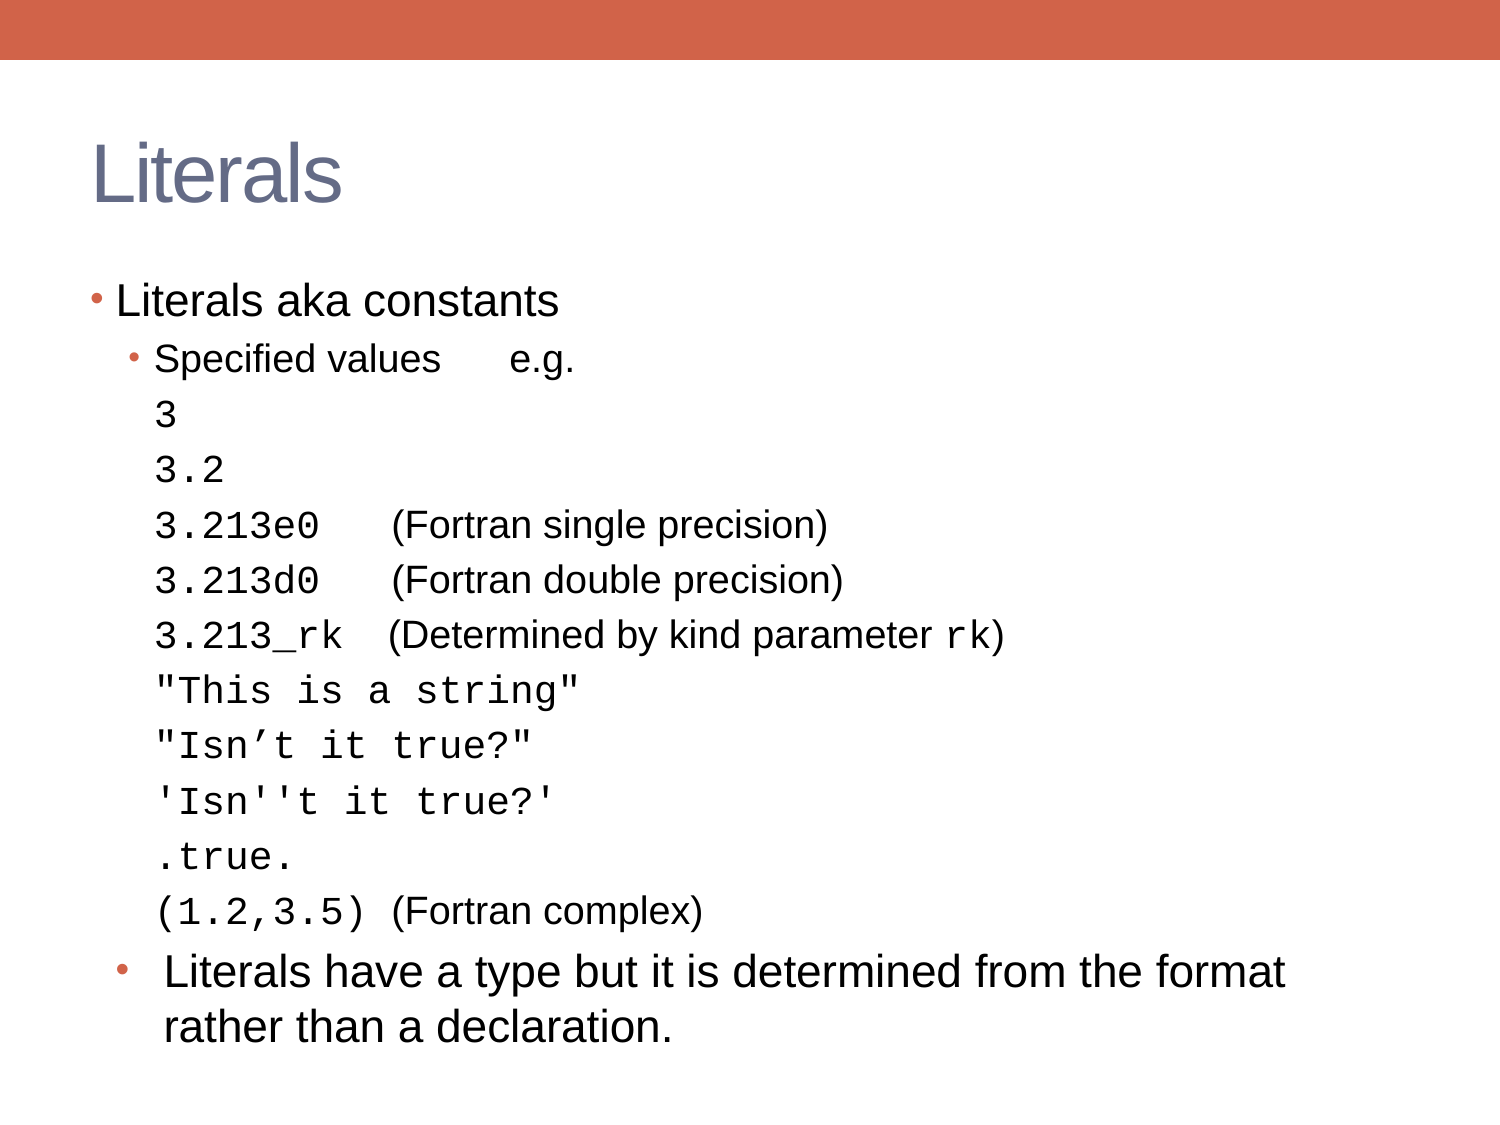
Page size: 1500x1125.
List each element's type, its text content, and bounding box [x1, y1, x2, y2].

list Literals aka constants Specified values e.g. 3 3.2 3.213e0 (Fortran single precision) 3.213d0 (Fortran double precision) 3.213_rk (Determined by kind parameter rk) "This is a string" "Isn’t it true?" 'Isn''t it true?' .true. (1.2,3.5) (Fortran complex) Literals have a type but it is determined from the format rather than a declaration. [75, 262, 1425, 1063]
title Literals [75, 87, 1425, 250]
